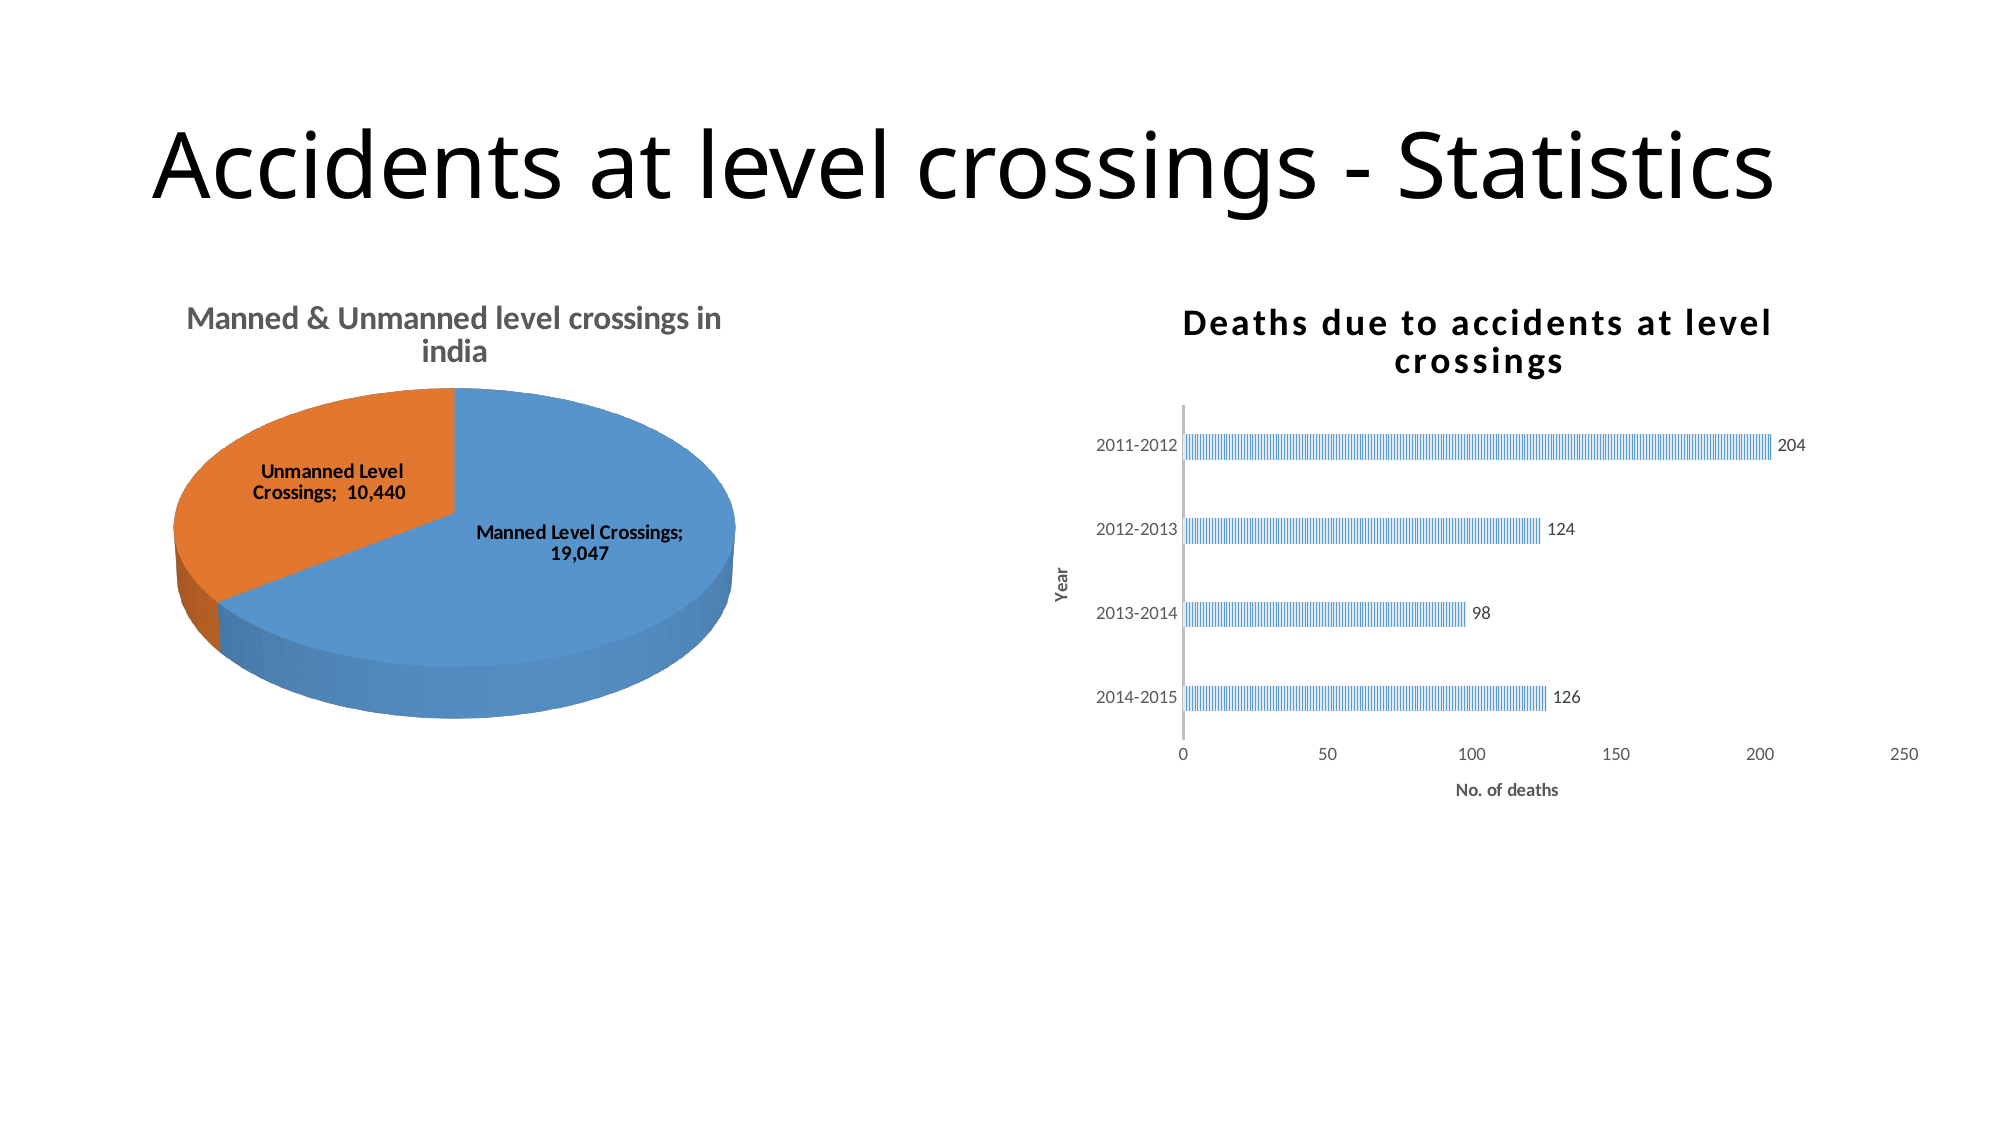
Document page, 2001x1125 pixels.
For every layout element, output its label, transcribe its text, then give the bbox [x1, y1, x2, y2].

chart [79, 277, 830, 728]
title Accidents at level crossings - Statistics [137, 59, 1863, 278]
chart [1021, 277, 1937, 832]
